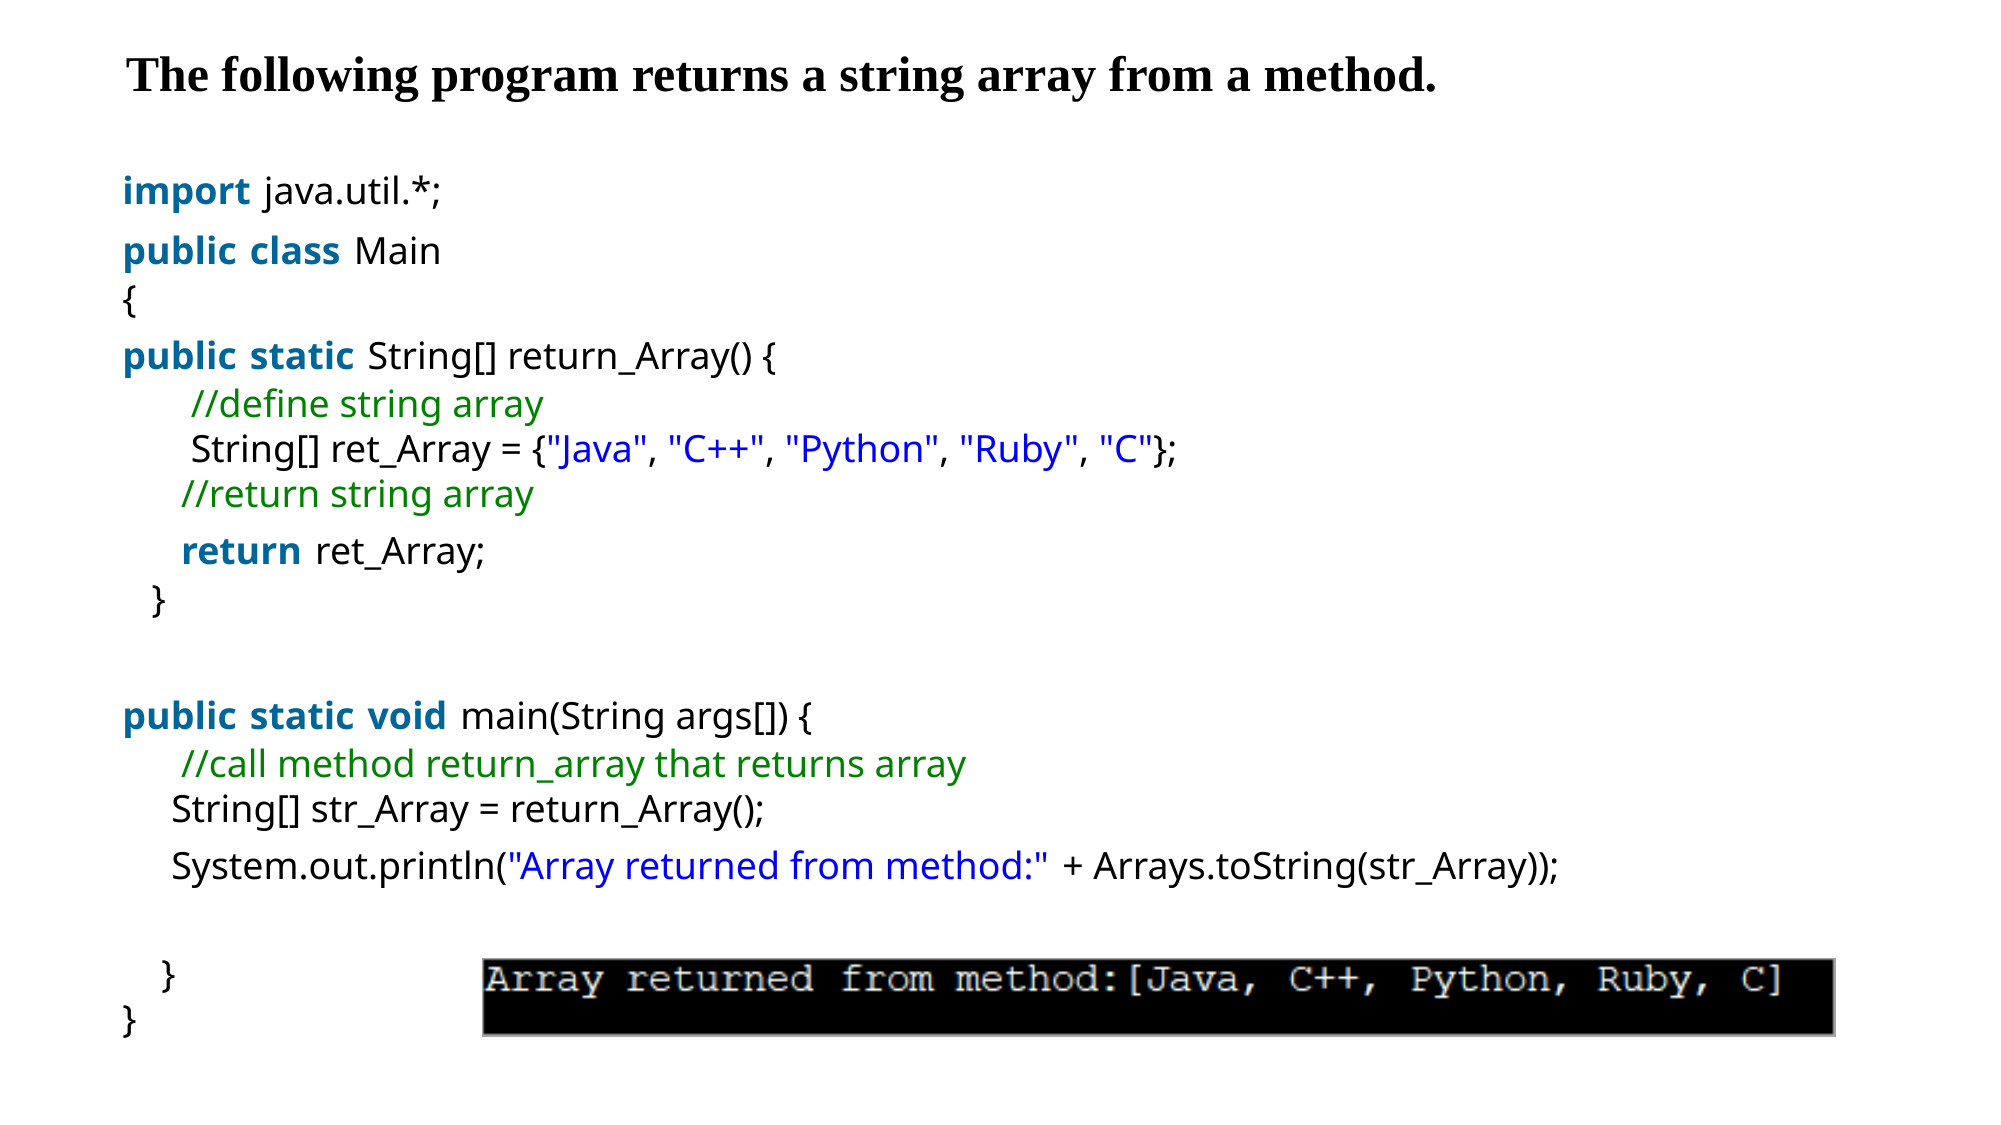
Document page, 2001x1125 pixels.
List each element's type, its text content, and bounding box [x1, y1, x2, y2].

list import java.util.*; public class Main { public static String[] return_Array() { //define string array String[] ret_Array = {"Java", "C++", "Python", "Ruby", "C"}; //return string array return ret_Array; } public static void main(String args[]) { //call method return_array that returns array String[] str_Array = return_Array(); System.out.println("Array returned from method:" + Arrays.toString(str_Array)); } } [122, 154, 1659, 1040]
picture [482, 958, 1836, 1037]
title The following program returns a string array from a method. [110, 0, 1836, 184]
